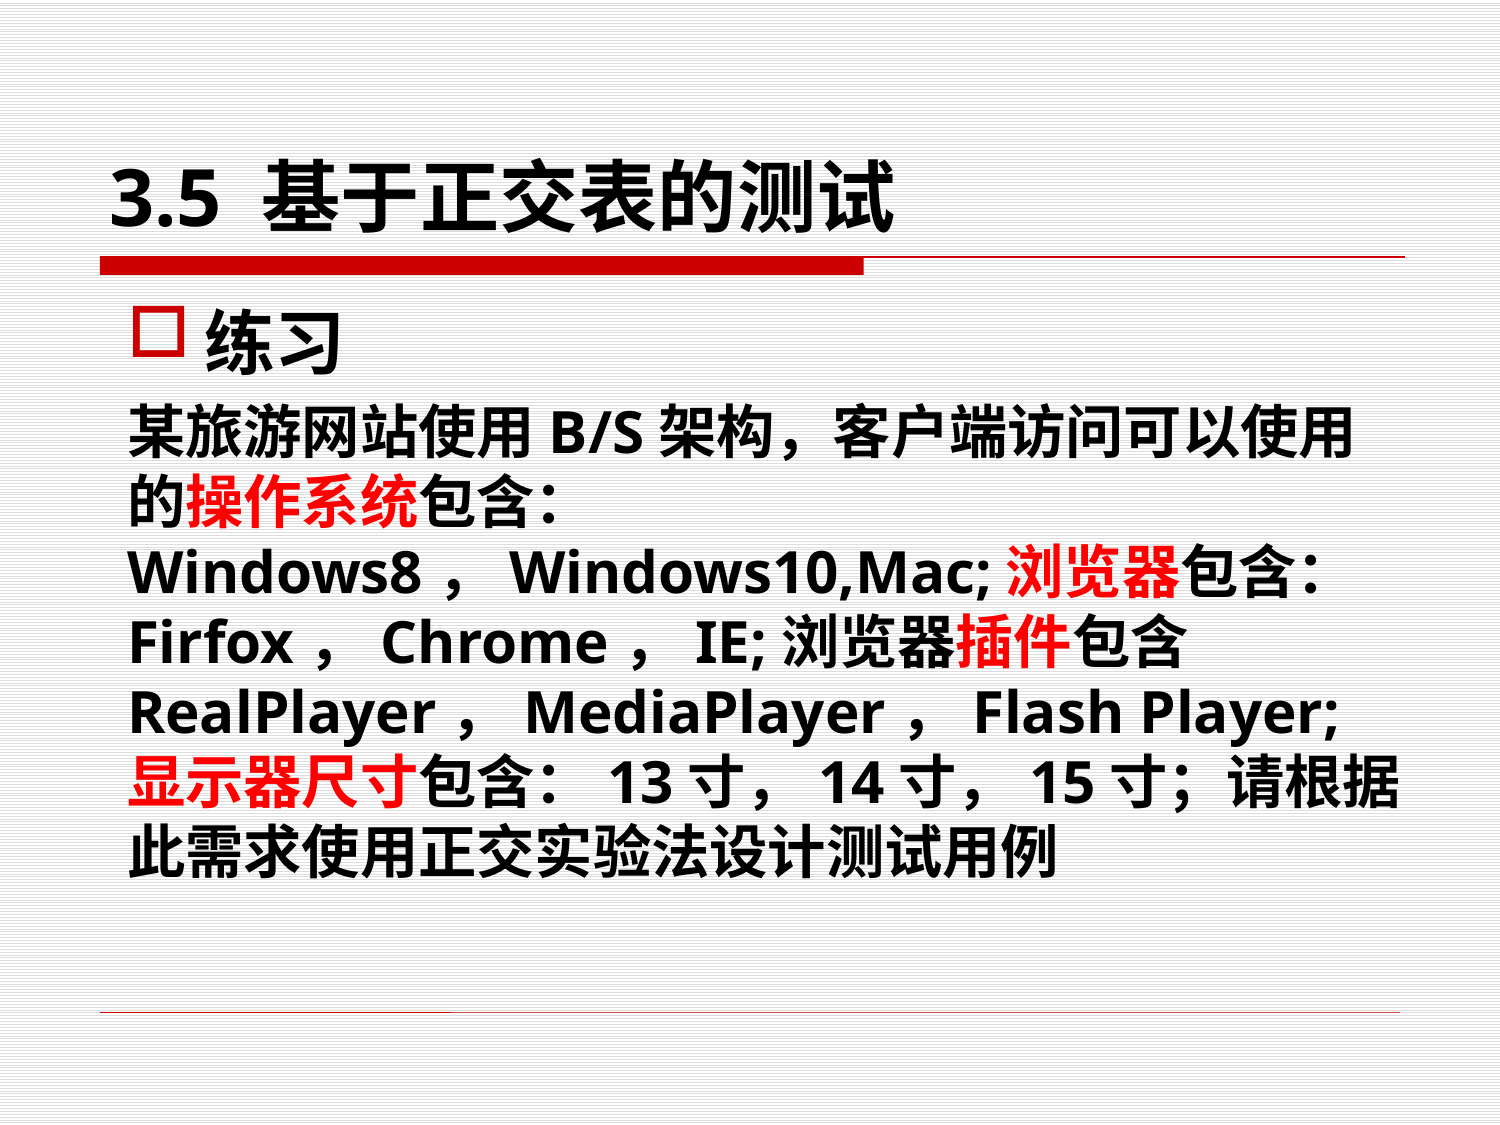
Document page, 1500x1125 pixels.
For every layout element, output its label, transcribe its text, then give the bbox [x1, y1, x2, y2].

text_box 3.5 基于正交表的测试 [94, 49, 1407, 250]
list 练习 某旅游网站使用B/S架构，客户端访问可以使用的操作系统包含：Windows8，Windows10,Mac;浏览器包含：Firfox，Chrome，IE;浏览器插件包含RealPlayer，MediaPlayer，Flash Player;显示器尺寸包含：13寸，14寸，15寸；请根据此需求使用正交实验法设计测试用例 [112, 290, 1420, 1046]
